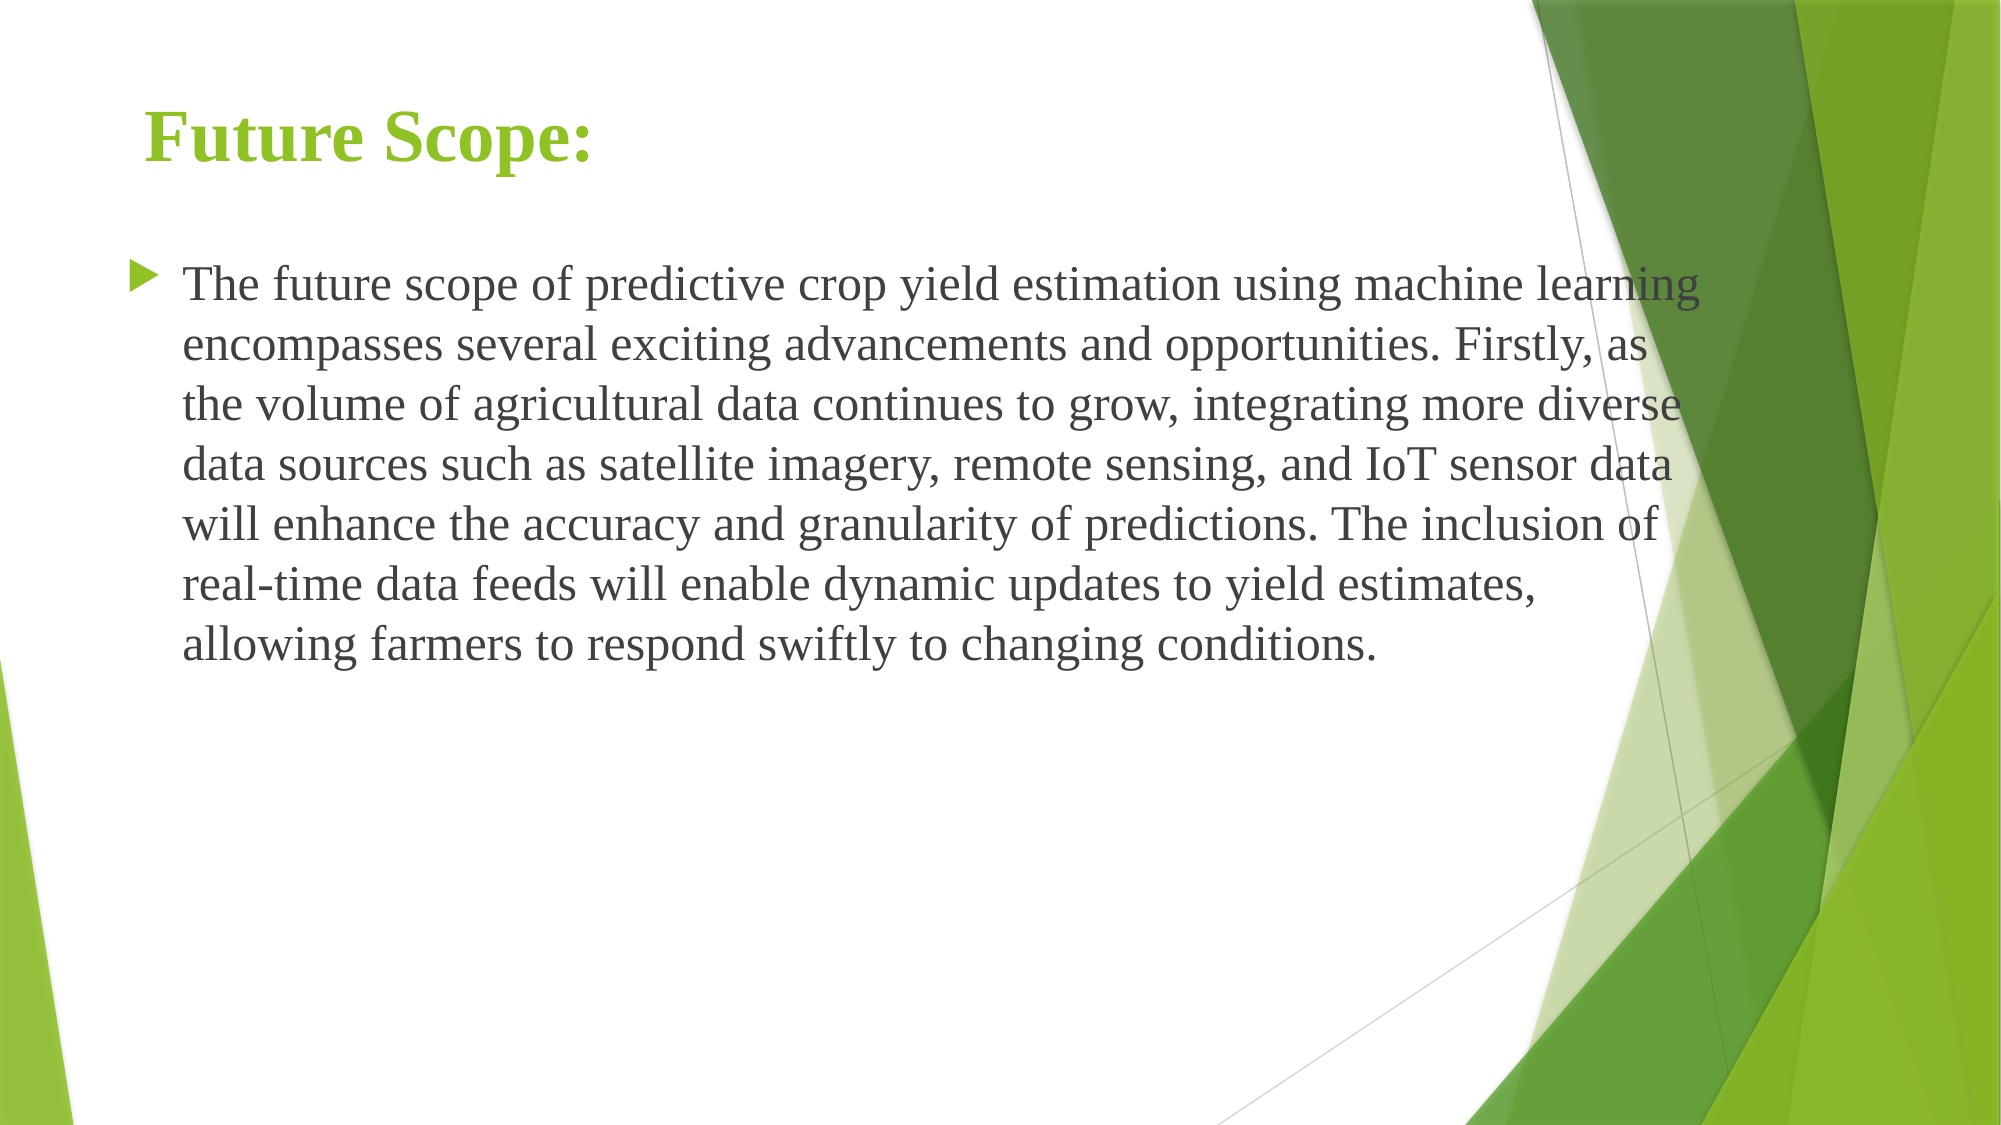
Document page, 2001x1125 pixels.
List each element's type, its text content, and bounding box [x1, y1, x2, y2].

list The future scope of predictive crop yield estimation using machine learning encompasses several exciting advancements and opportunities. Firstly, as the volume of agricultural data continues to grow, integrating more diverse data sources such as satellite imagery, remote sensing, and IoT sensor data will enhance the accuracy and granularity of predictions. The inclusion of real-time data feeds will enable dynamic updates to yield estimates, allowing farmers to respond swiftly to changing conditions. [111, 243, 1736, 991]
title Future Scope: [130, 79, 1541, 243]
